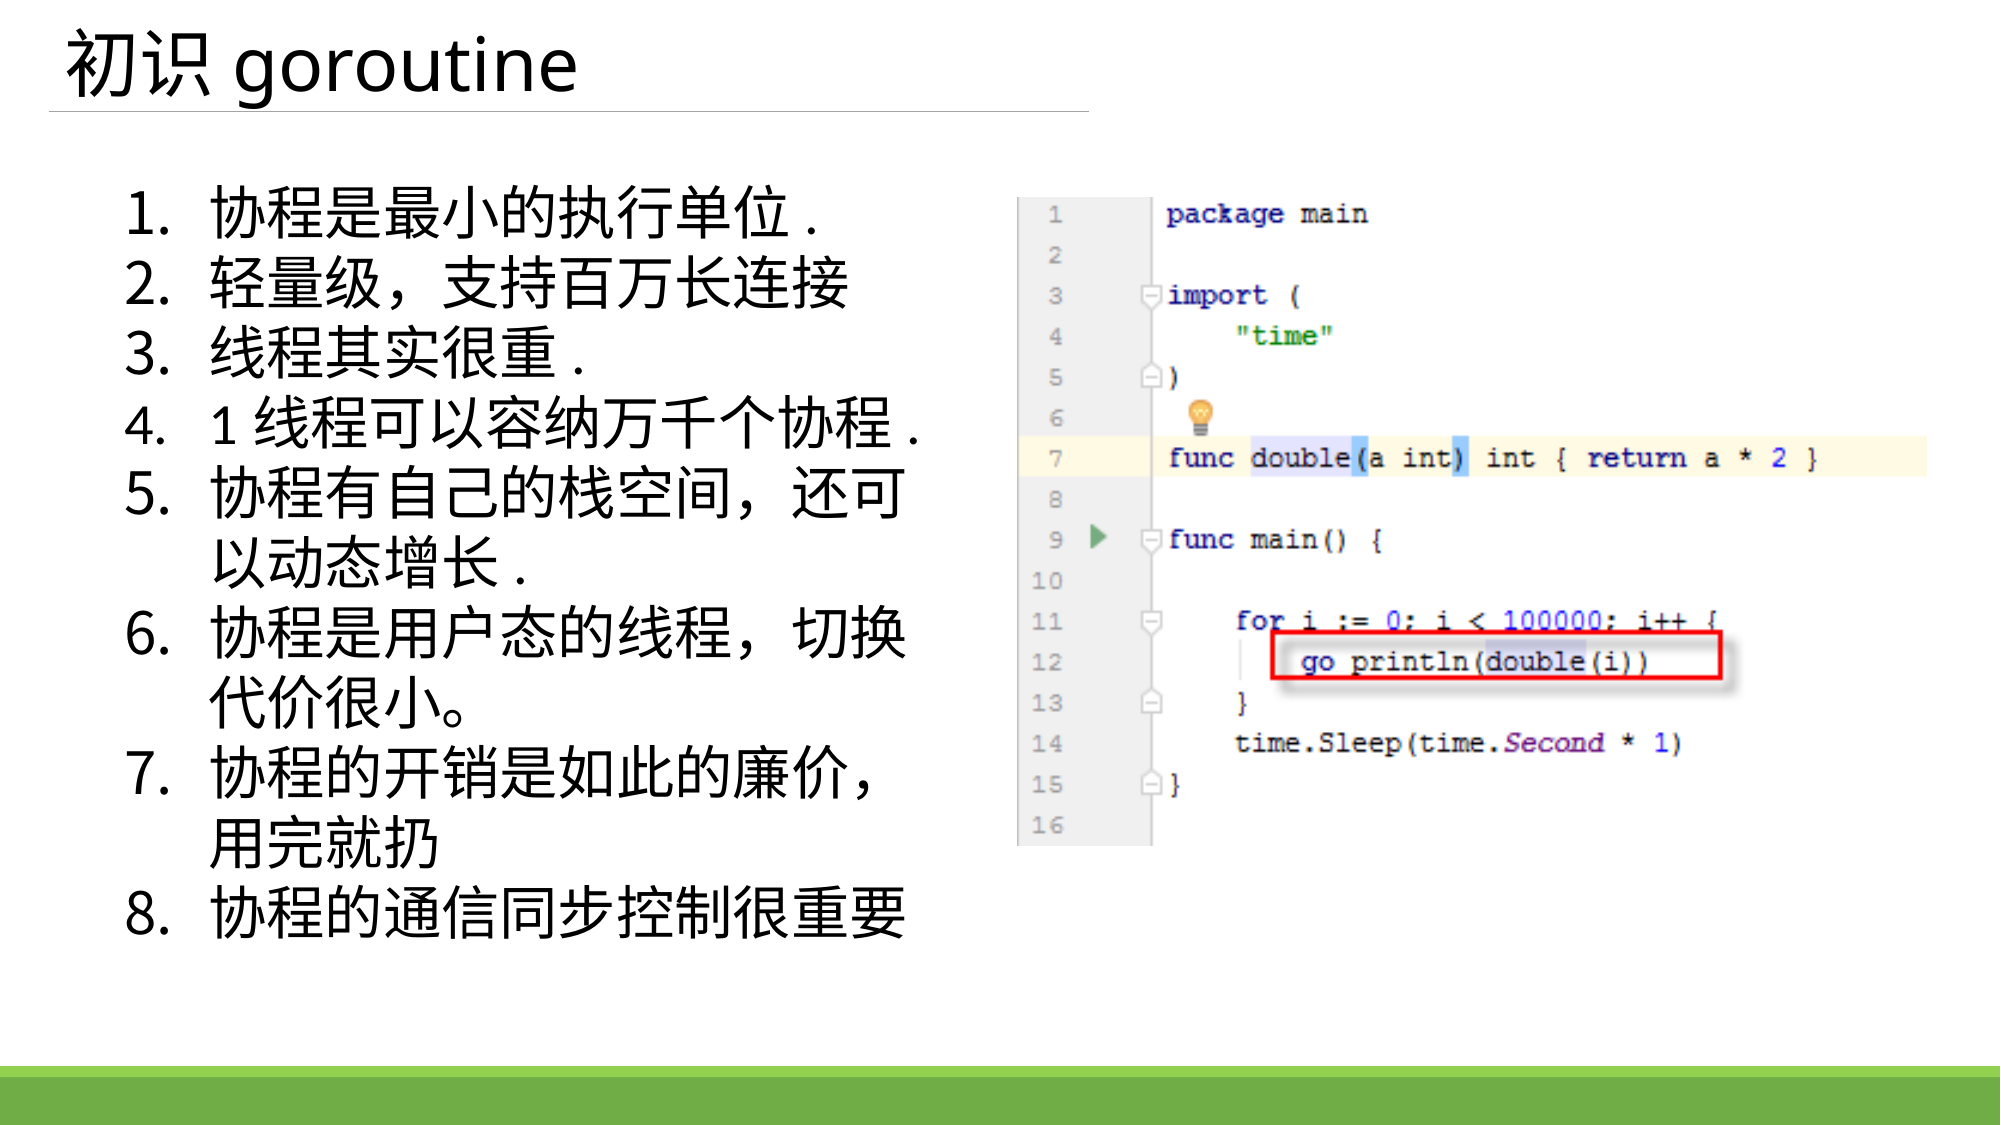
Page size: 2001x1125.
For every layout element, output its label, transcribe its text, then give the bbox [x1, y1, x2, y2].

text_box 协程是最小的执行单位. 轻量级，支持百万长连接 线程其实很重. 1线程可以容纳万千个协程. 协程有自己的栈空间，还可以动态增长. 协程是用户态的线程，切换代价很小。 协程的开销是如此的廉价，用完就扔 协程的通信同步控制很重要 [109, 169, 946, 1069]
picture [1017, 197, 1927, 846]
title 初识goroutine [49, 22, 1960, 112]
